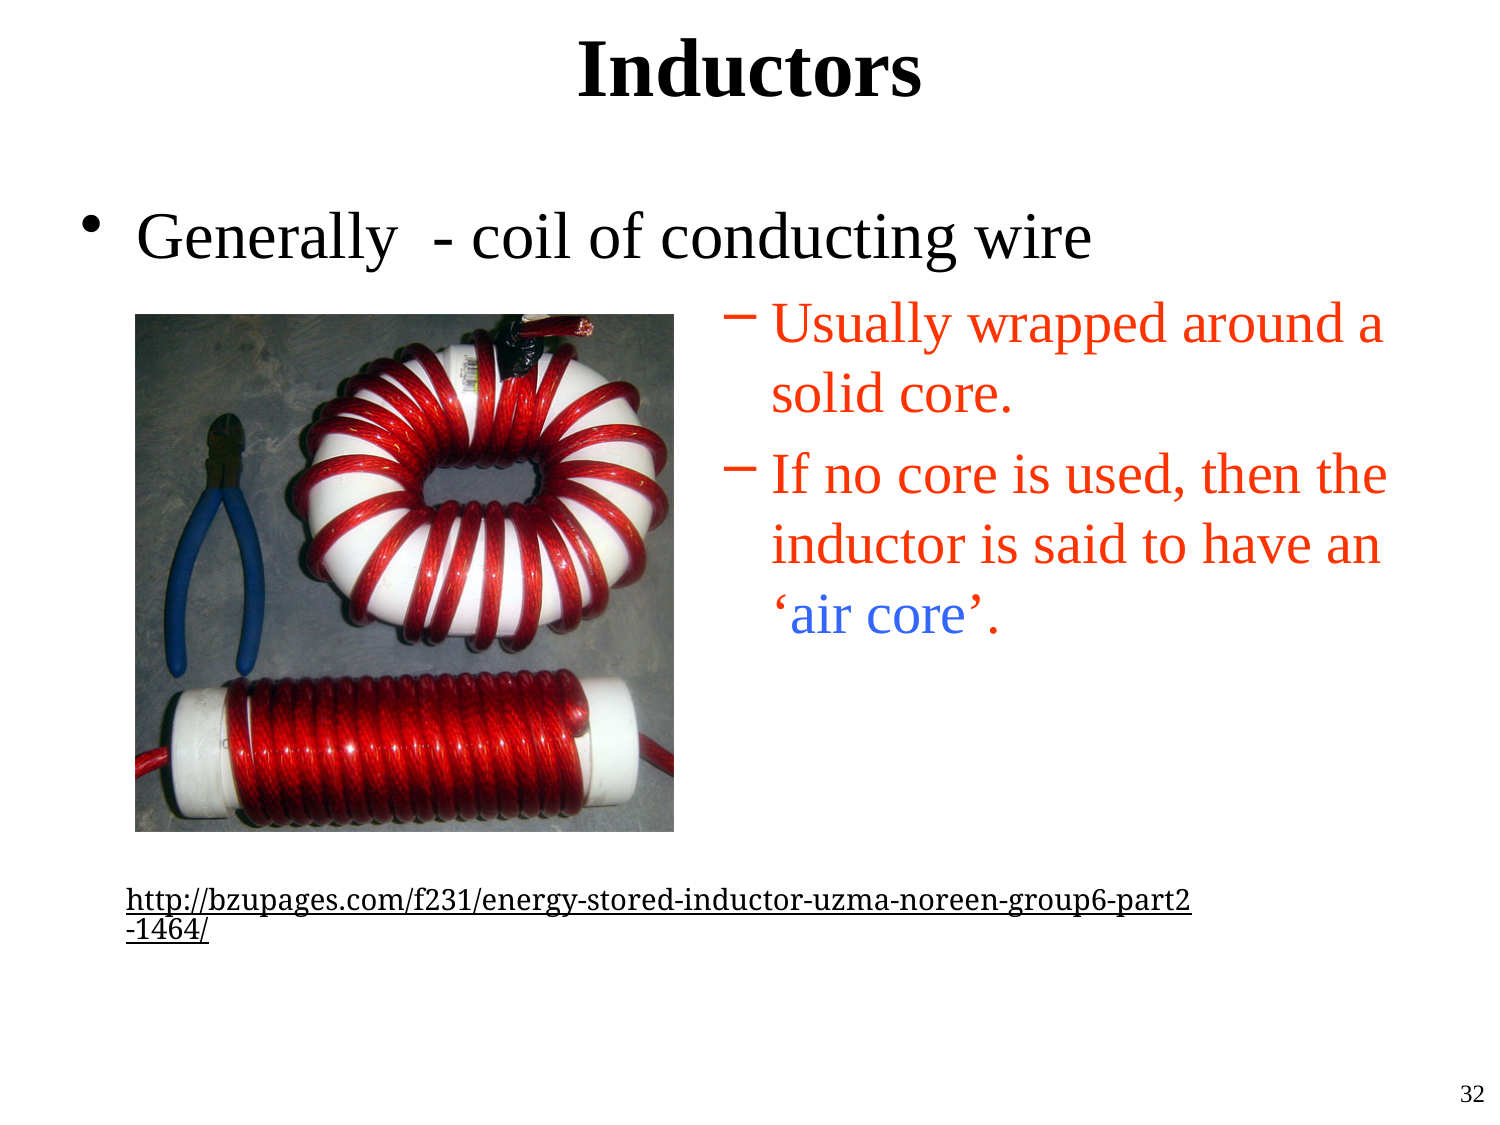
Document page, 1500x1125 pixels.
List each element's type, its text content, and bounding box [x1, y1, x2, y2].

text_box http://bzupages.com/f231/energy-stored-inductor-uzma-noreen-group6-part2-1464/ [111, 874, 1212, 964]
picture [135, 314, 675, 832]
title Inductors [0, 0, 1500, 126]
slide_number 32 [1186, 1069, 1500, 1125]
list Generally - coil of conducting wire Usually wrapped around a solid core. If no core is used, then the inductor is said to have an ‘air core’. [64, 184, 1436, 1071]
